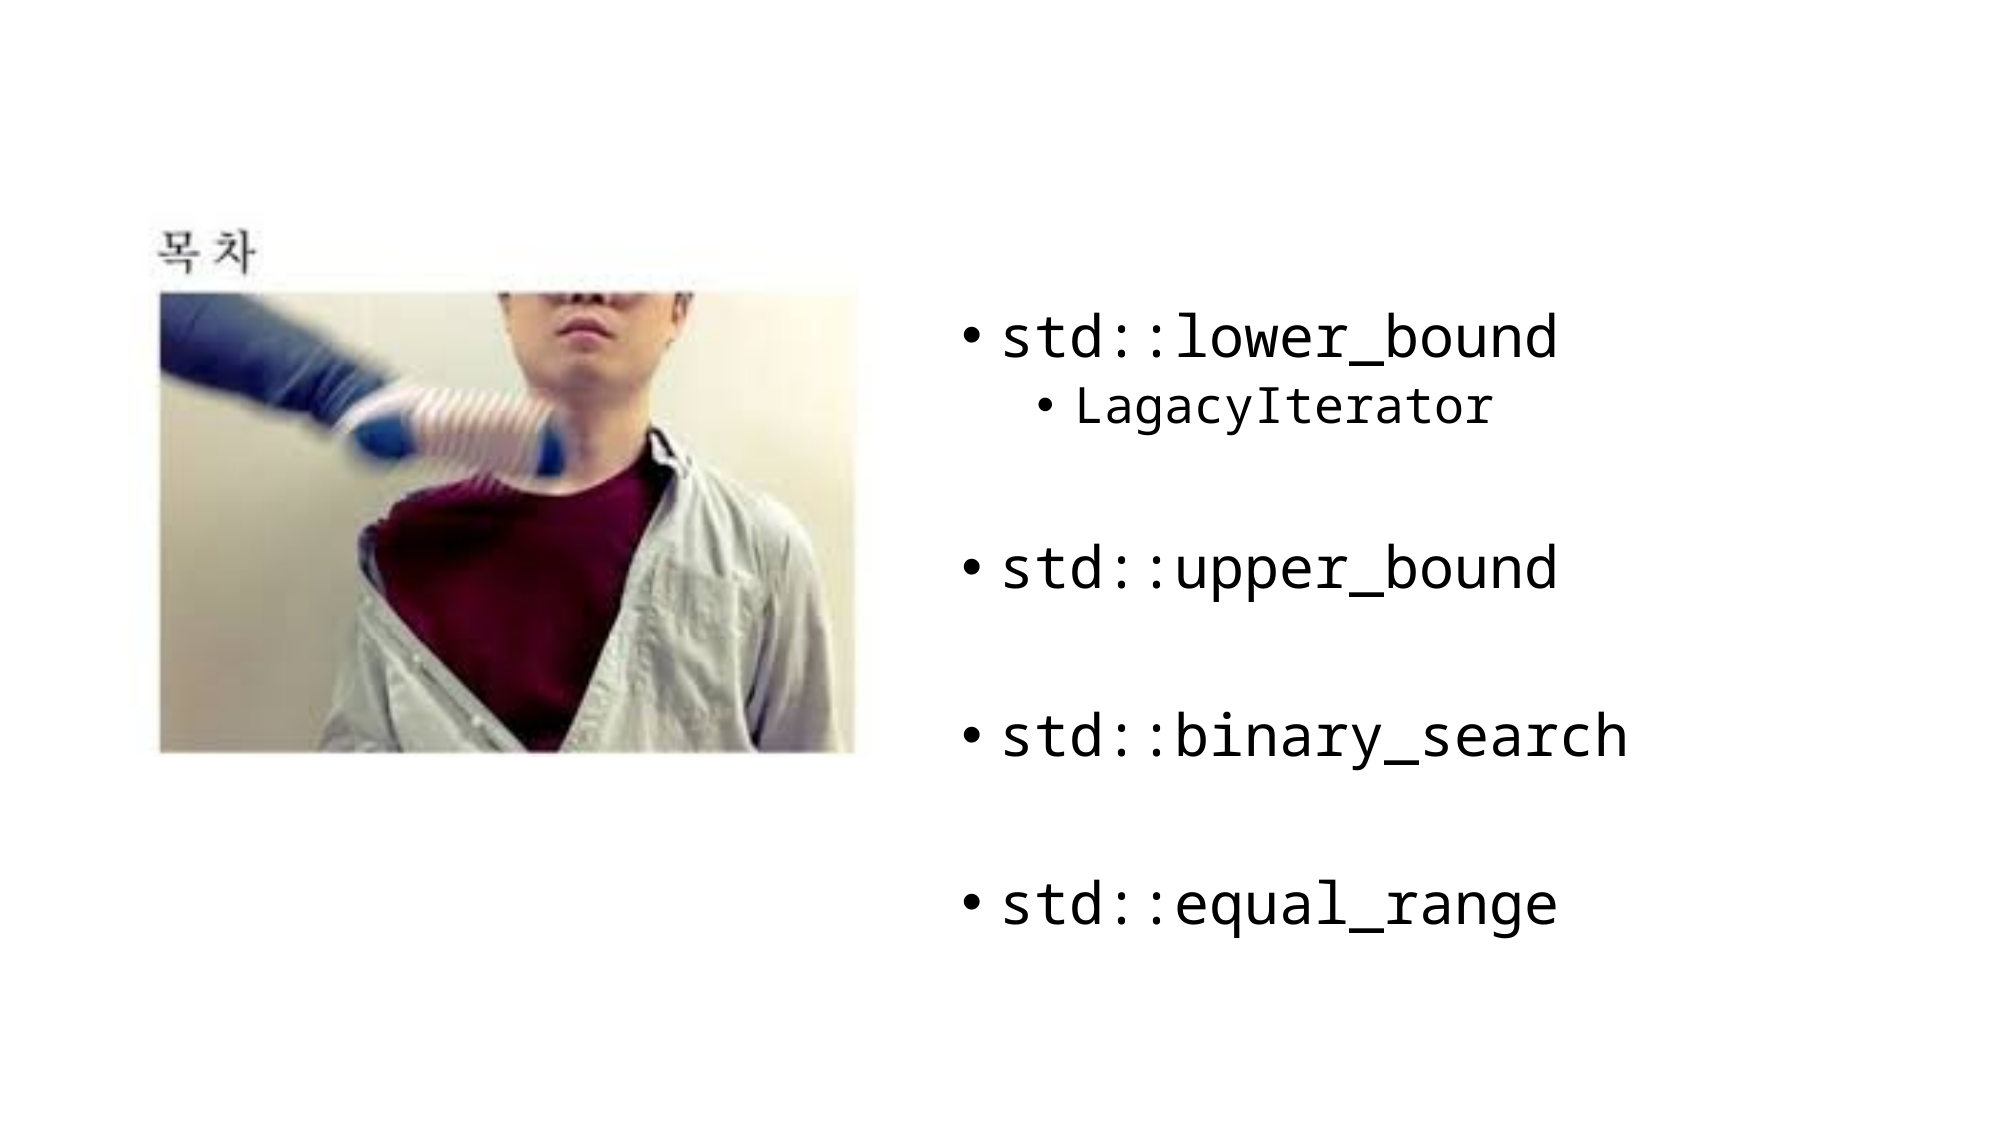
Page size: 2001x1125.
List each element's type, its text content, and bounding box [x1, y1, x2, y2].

list std::lower_bound LagacyIterator std::upper_bound std::binary_search std::equal_range [946, 299, 1863, 1014]
picture [127, 206, 873, 757]
